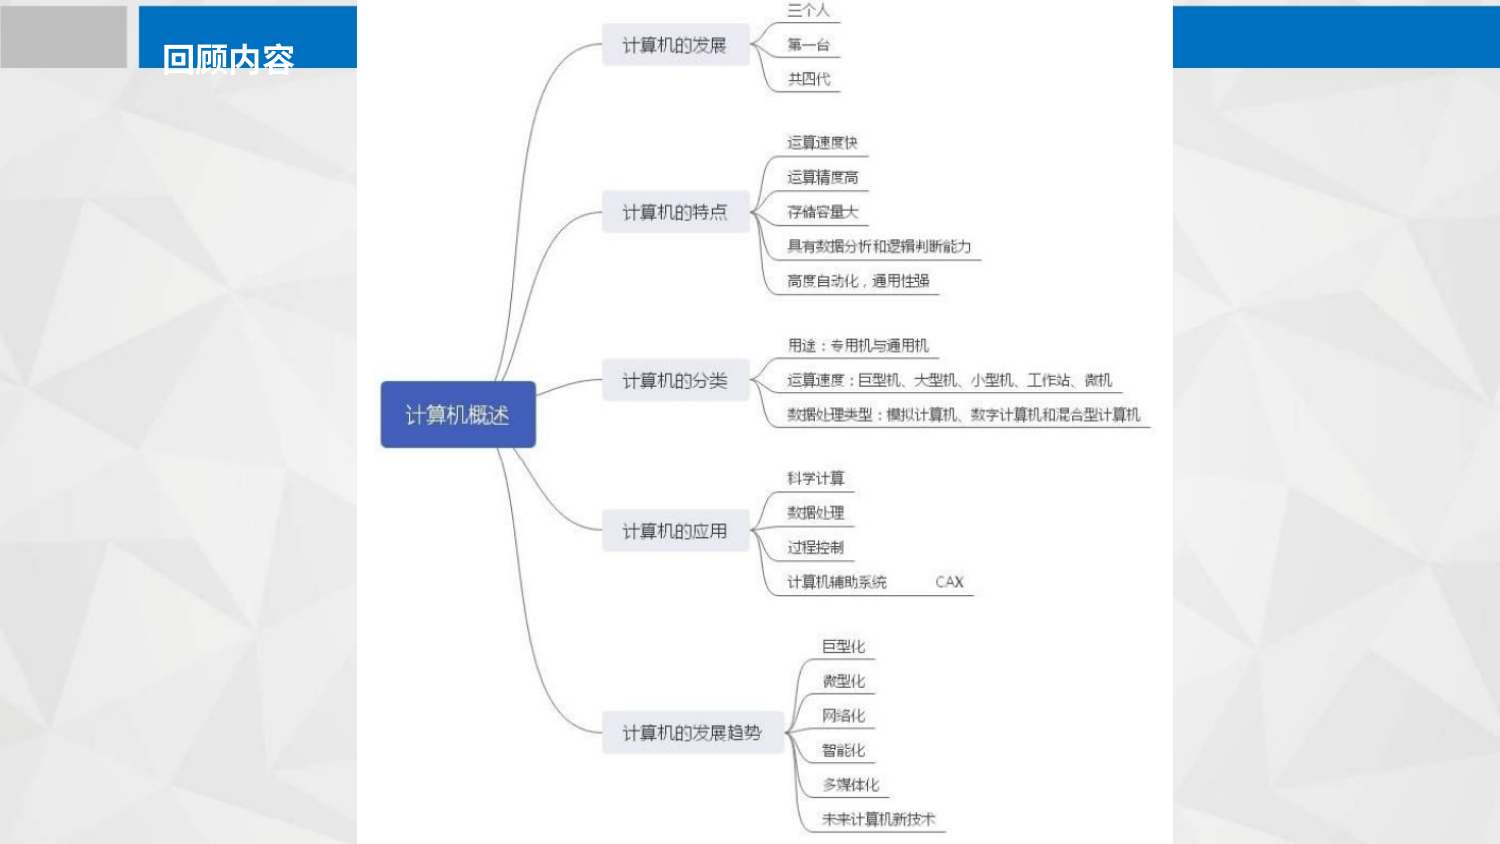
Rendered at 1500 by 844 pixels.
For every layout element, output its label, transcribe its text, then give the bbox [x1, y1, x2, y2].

text_box 回顾内容 [162, 34, 321, 79]
text_box [0, 0, 1500, 844]
